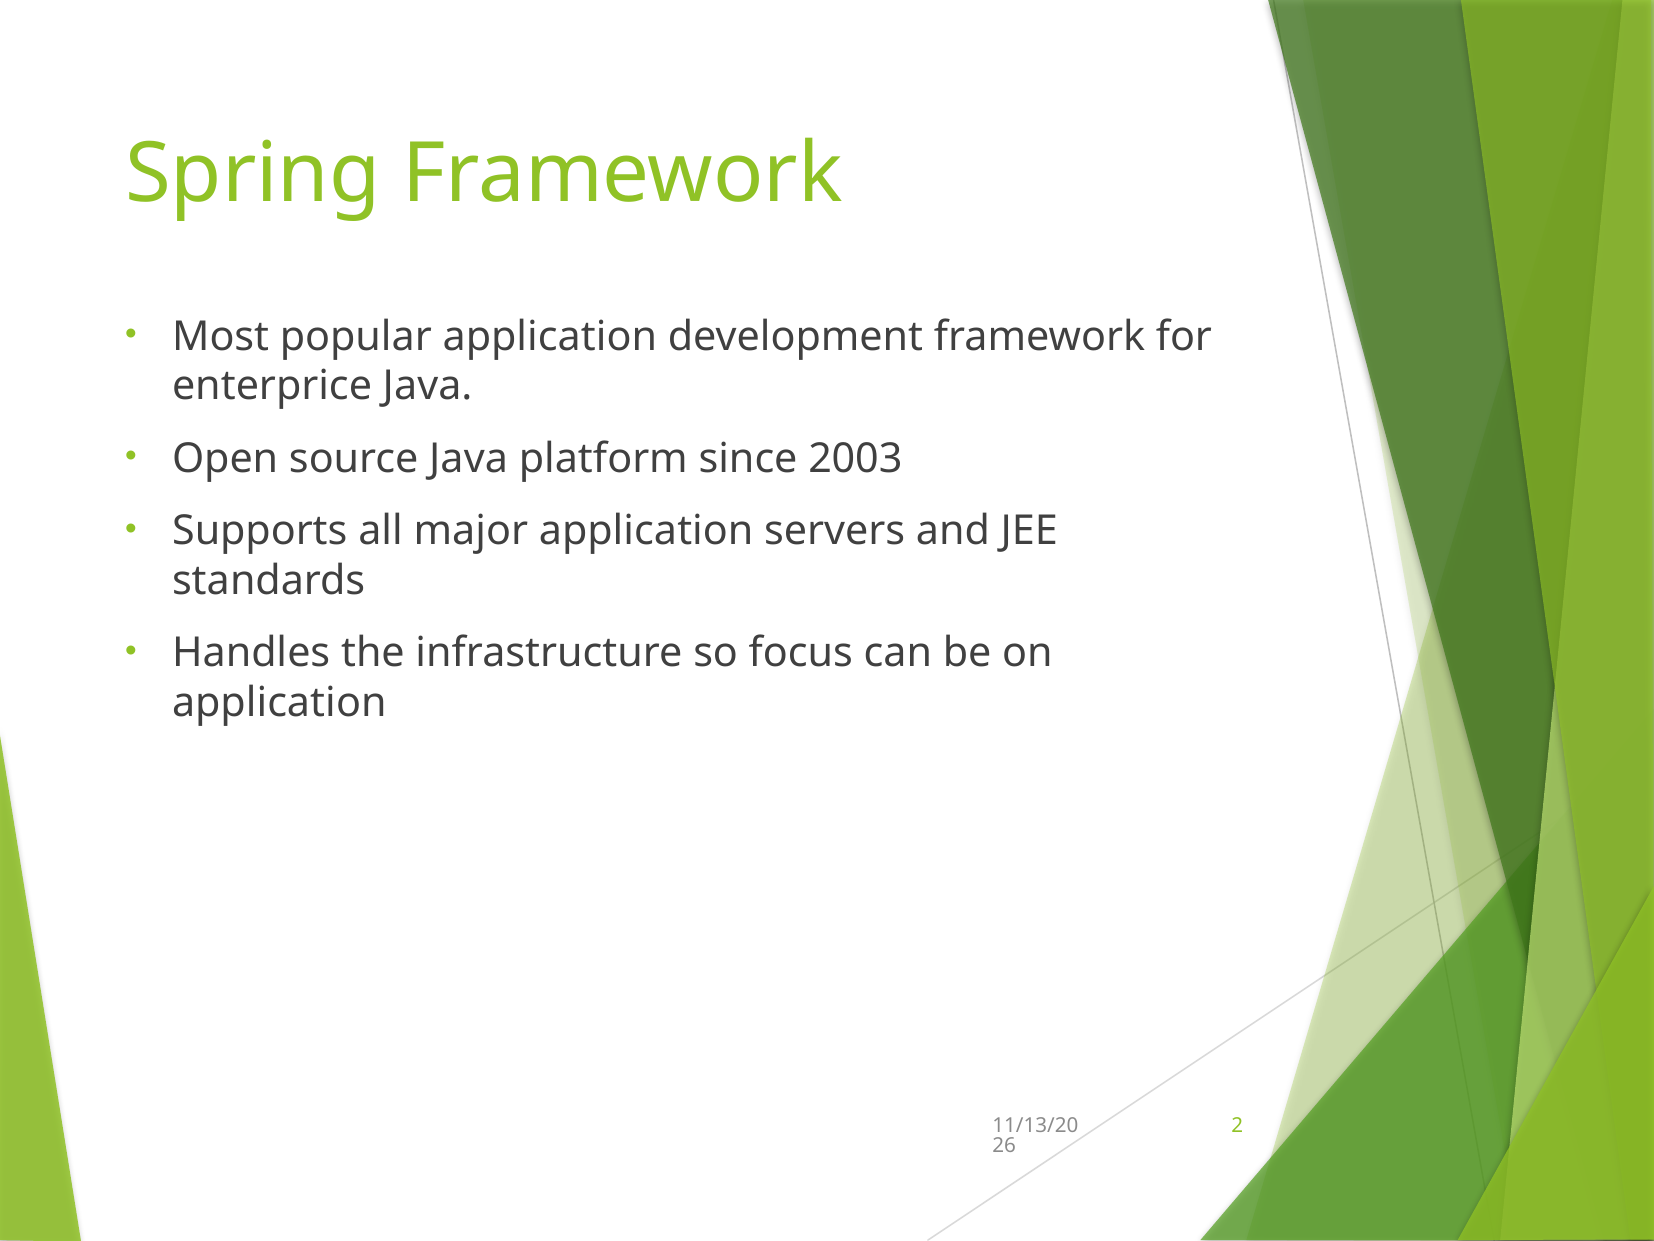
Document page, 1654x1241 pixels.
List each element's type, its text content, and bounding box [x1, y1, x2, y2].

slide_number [977, 1092, 1102, 1159]
list Most popular application development framework for enterprice Java. Open source Java platform since 2003 Supports all major application servers and JEE standards Handles the infrastructure so focus can be on application [110, 301, 1259, 1093]
slide_number 2 [1165, 1092, 1259, 1159]
title Spring Framework [110, 110, 1259, 254]
